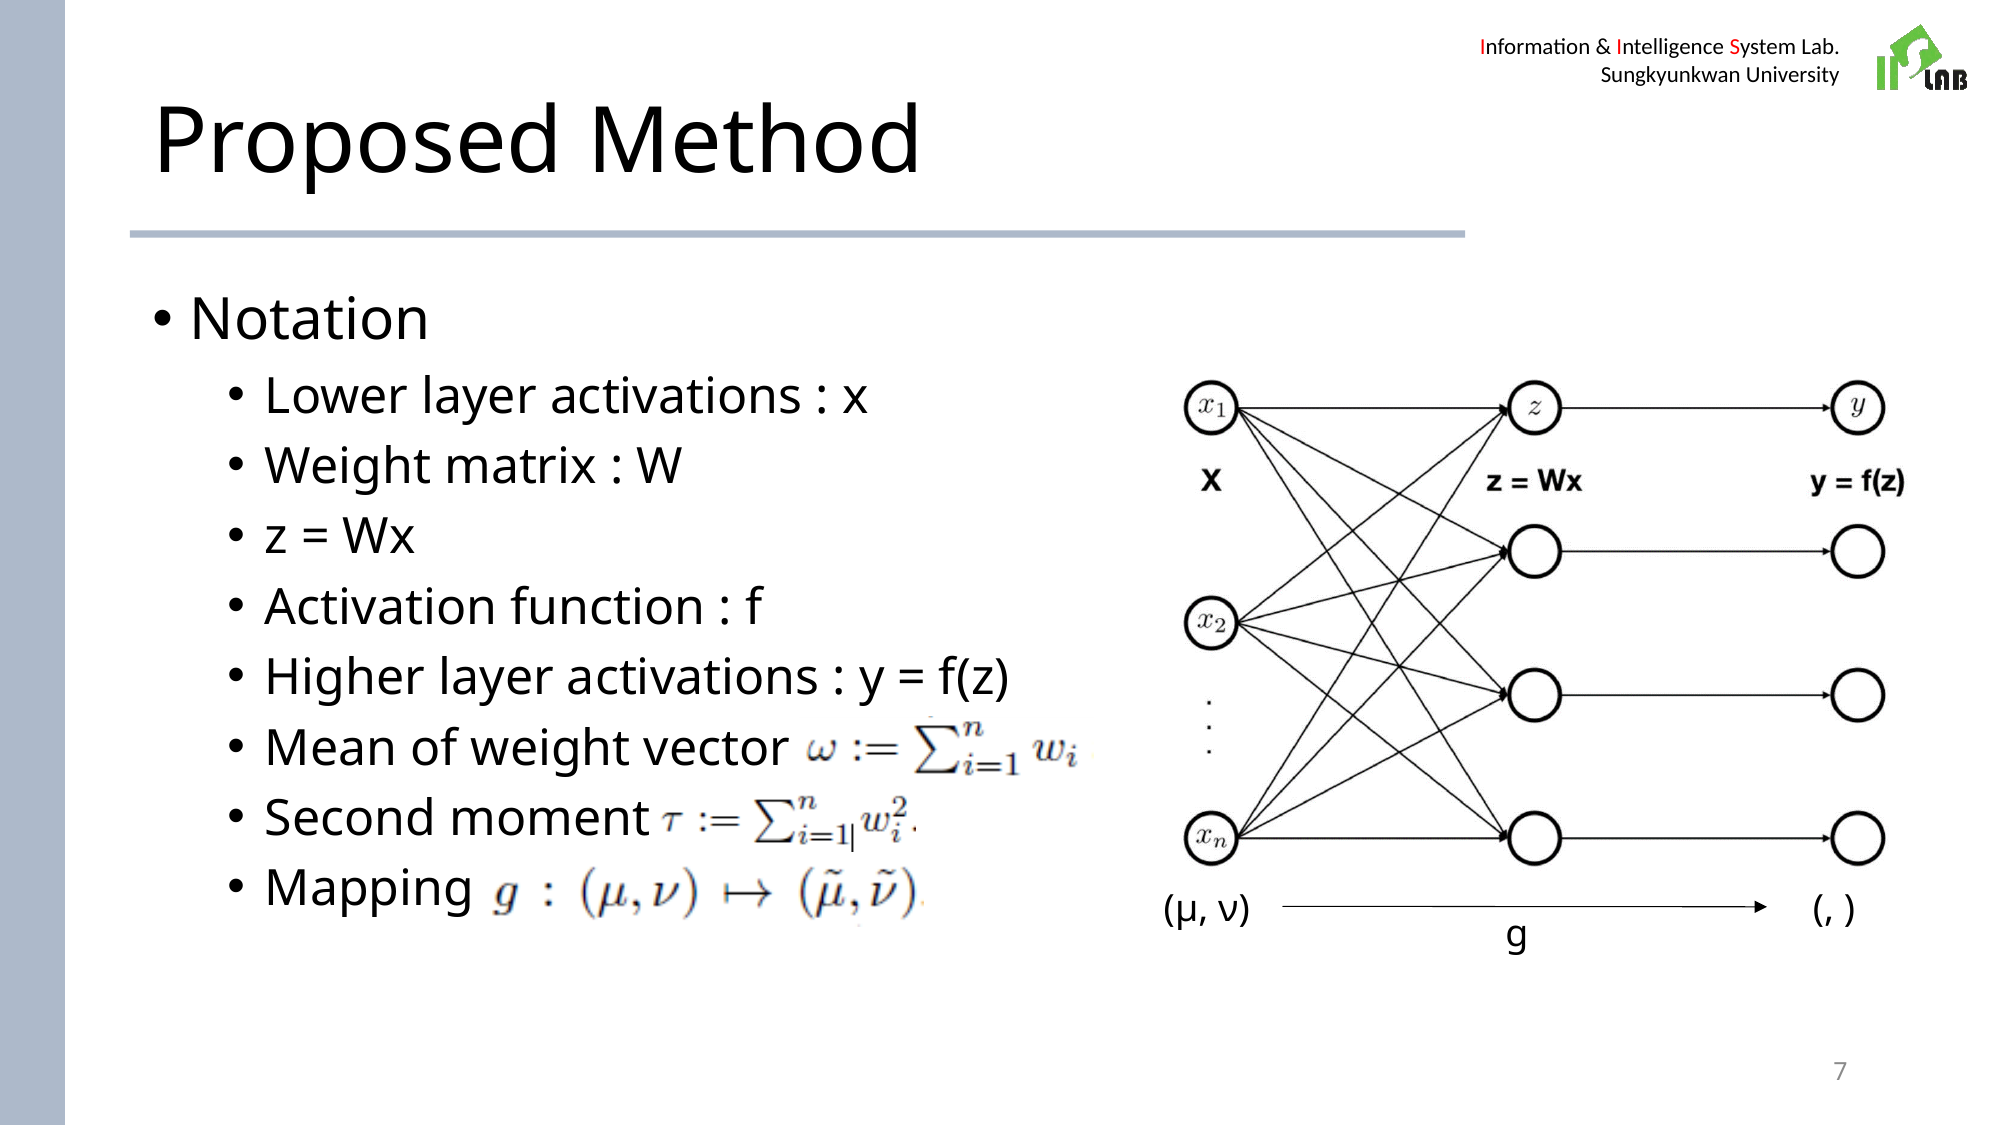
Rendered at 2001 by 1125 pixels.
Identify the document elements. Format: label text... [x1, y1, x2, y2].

title Proposed Method [137, 59, 1863, 227]
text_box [1149, 357, 1932, 963]
picture [481, 861, 924, 928]
picture [1868, 22, 1975, 95]
picture [654, 716, 1094, 852]
slide_number 7 [1412, 1042, 1863, 1103]
list Notation Lower layer activations : x Weight matrix : W z = Wx Activation function : f Higher layer activations : y = f(z) Mean of weight vector Second moment Mapping [137, 282, 1863, 1093]
